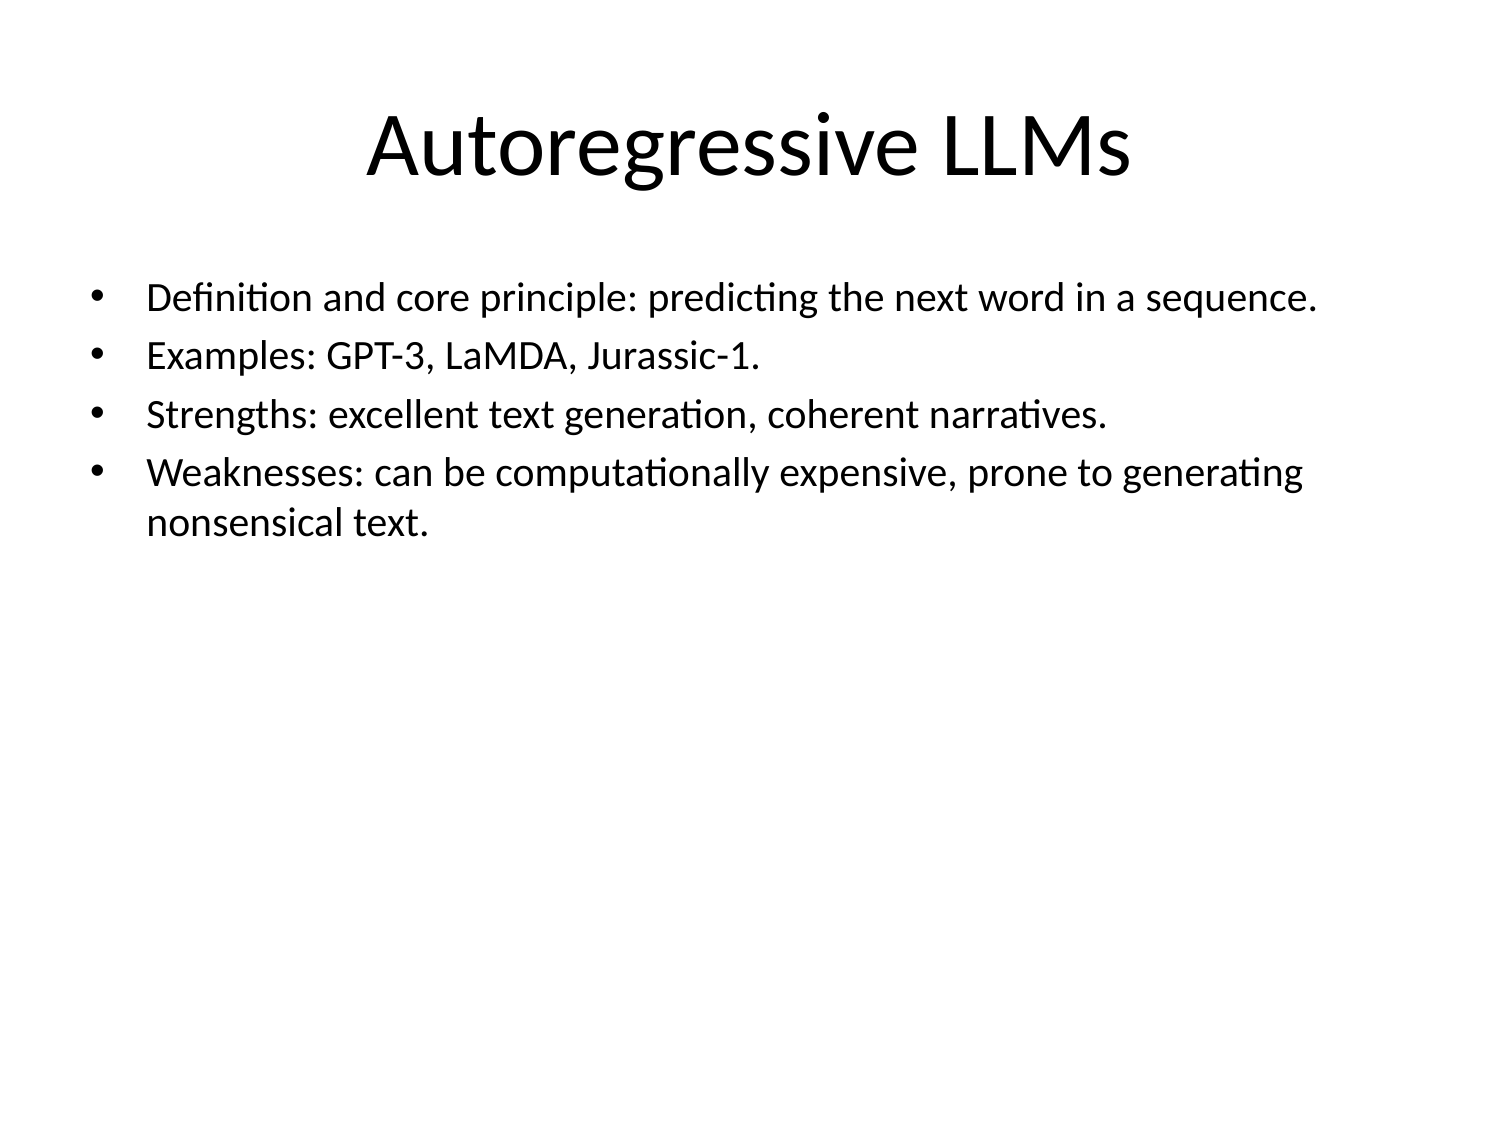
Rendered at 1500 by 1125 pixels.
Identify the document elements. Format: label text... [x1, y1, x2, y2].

list Definition and core principle: predicting the next word in a sequence. Examples: GPT-3, LaMDA, Jurassic-1. Strengths: excellent text generation, coherent narratives. Weaknesses: can be computationally expensive, prone to generating nonsensical text. [75, 262, 1425, 1005]
title Autoregressive LLMs [75, 45, 1425, 233]
